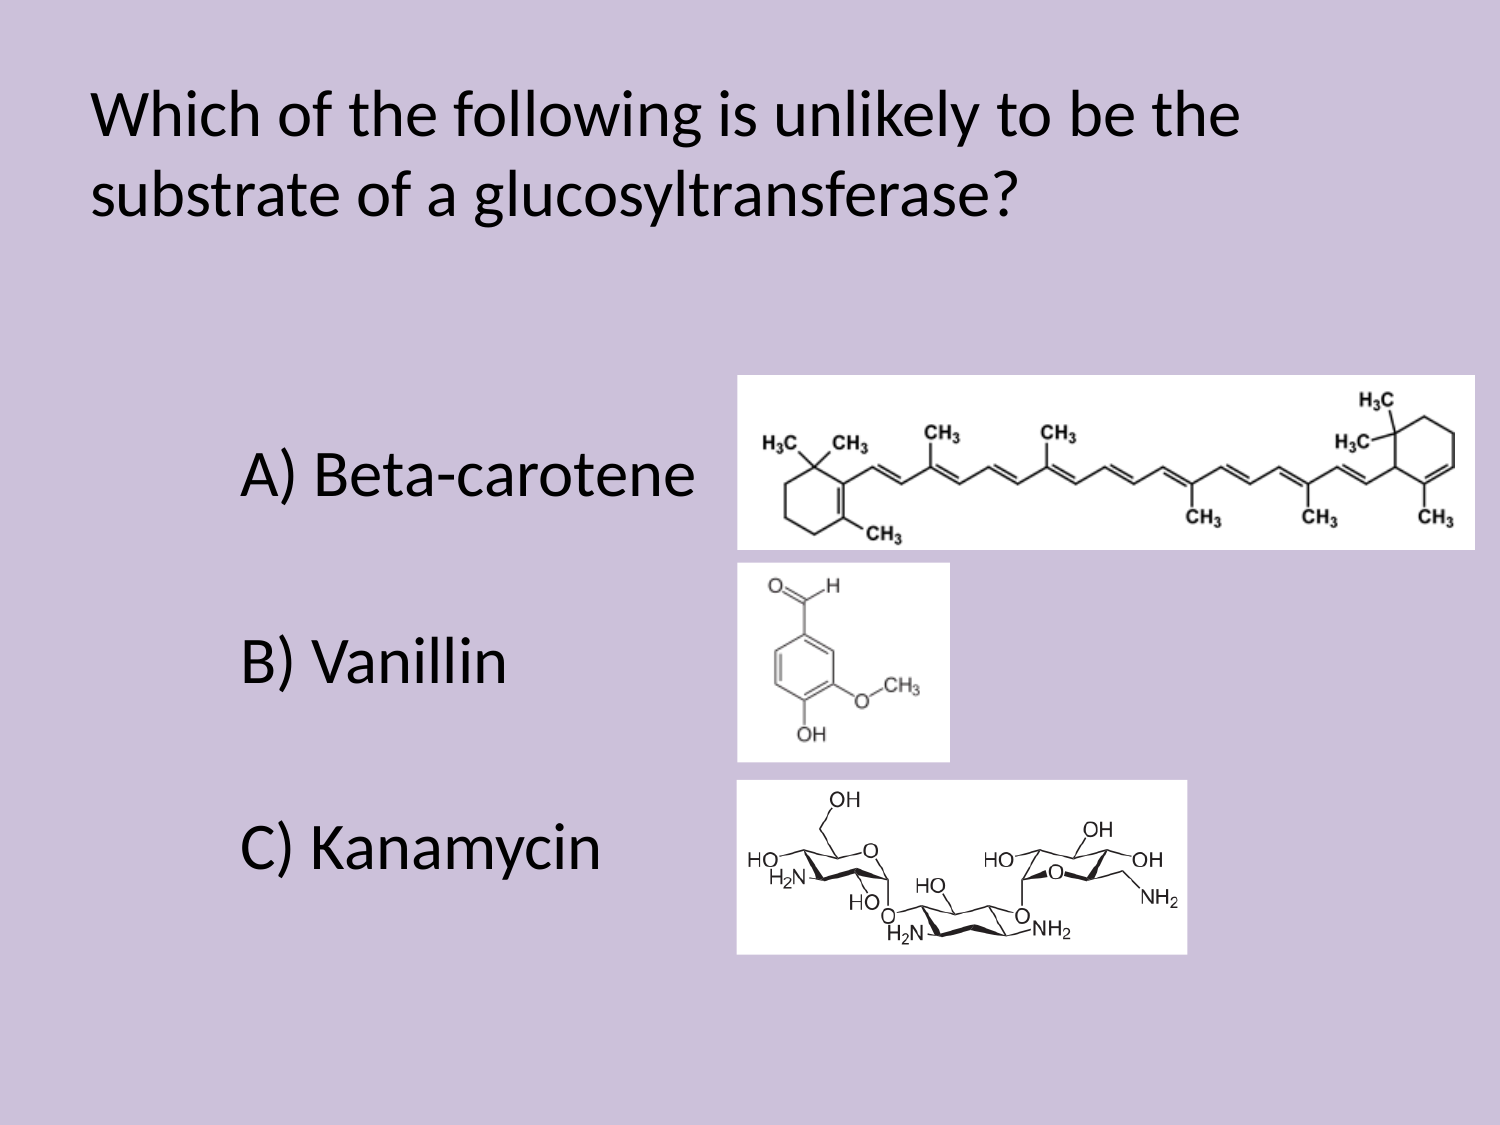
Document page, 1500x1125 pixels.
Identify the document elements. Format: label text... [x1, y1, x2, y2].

picture [737, 787, 1188, 948]
list Which of the following is unlikely to be the substrate of a glucosyltransferase? A) Beta-carotene B) Vanillin C) Kanamycin [75, 62, 1425, 1005]
text_box [1425, 373, 1477, 552]
picture [762, 387, 1455, 551]
picture [765, 574, 923, 746]
